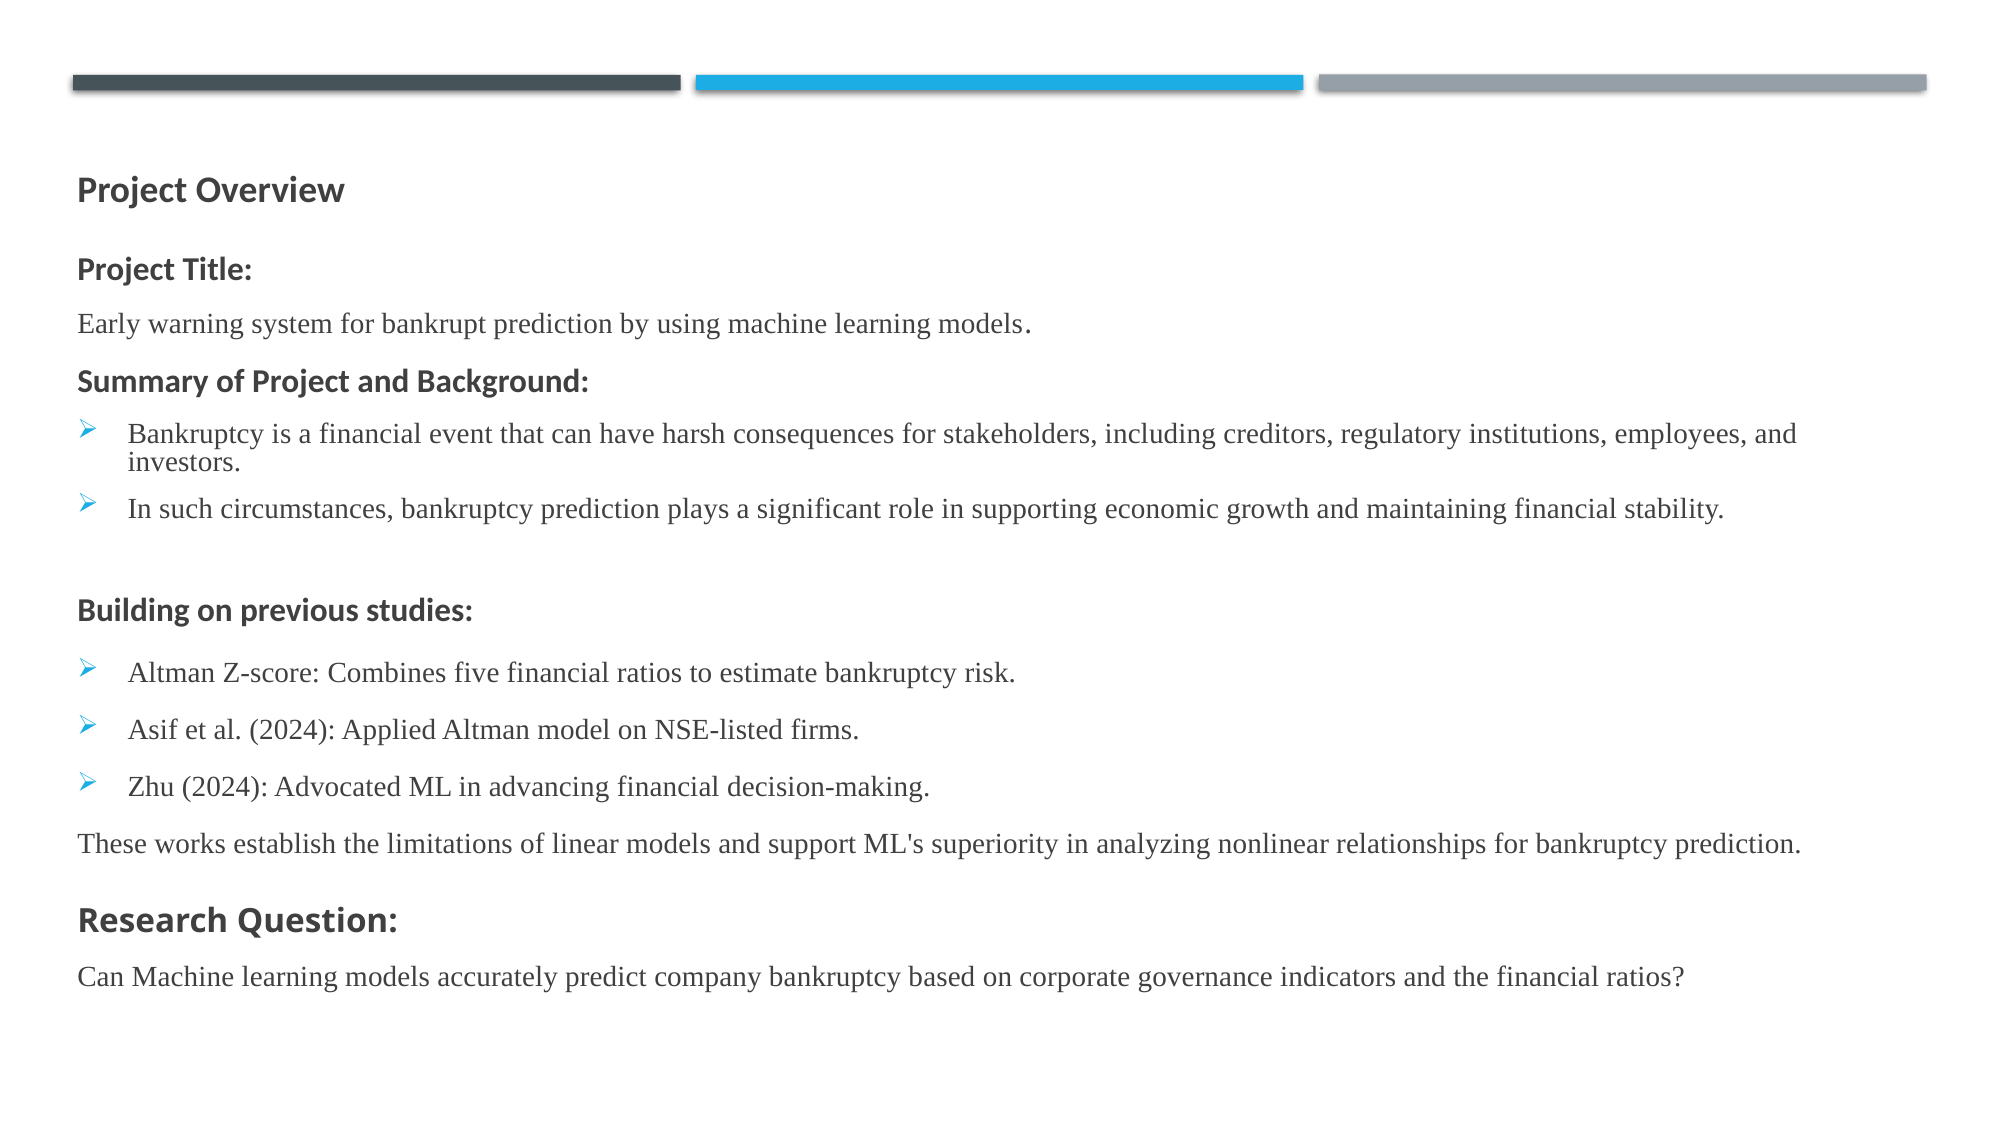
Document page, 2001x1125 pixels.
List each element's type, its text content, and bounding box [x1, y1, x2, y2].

list Project Overview Project Title: Early warning system for bankrupt prediction by using machine learning models. Summary of Project and Background: Bankruptcy is a financial event that can have harsh consequences for stakeholders, including creditors, regulatory institutions, employees, and investors. In such circumstances, bankruptcy prediction plays a significant role in supporting economic growth and maintaining financial stability. Building on previous studies: Altman Z-score: Combines five financial ratios to estimate bankruptcy risk. Asif et al. (2024): Applied Altman model on NSE-listed firms. Zhu (2024): Advocated ML in advancing financial decision-making. These works establish the limitations of linear models and support ML's superiority in analyzing nonlinear relationships for bankruptcy prediction. Research Question: Can Machine learning models accurately predict company bankruptcy based on corporate governance indicators and the financial ratios? [62, 145, 1872, 1125]
